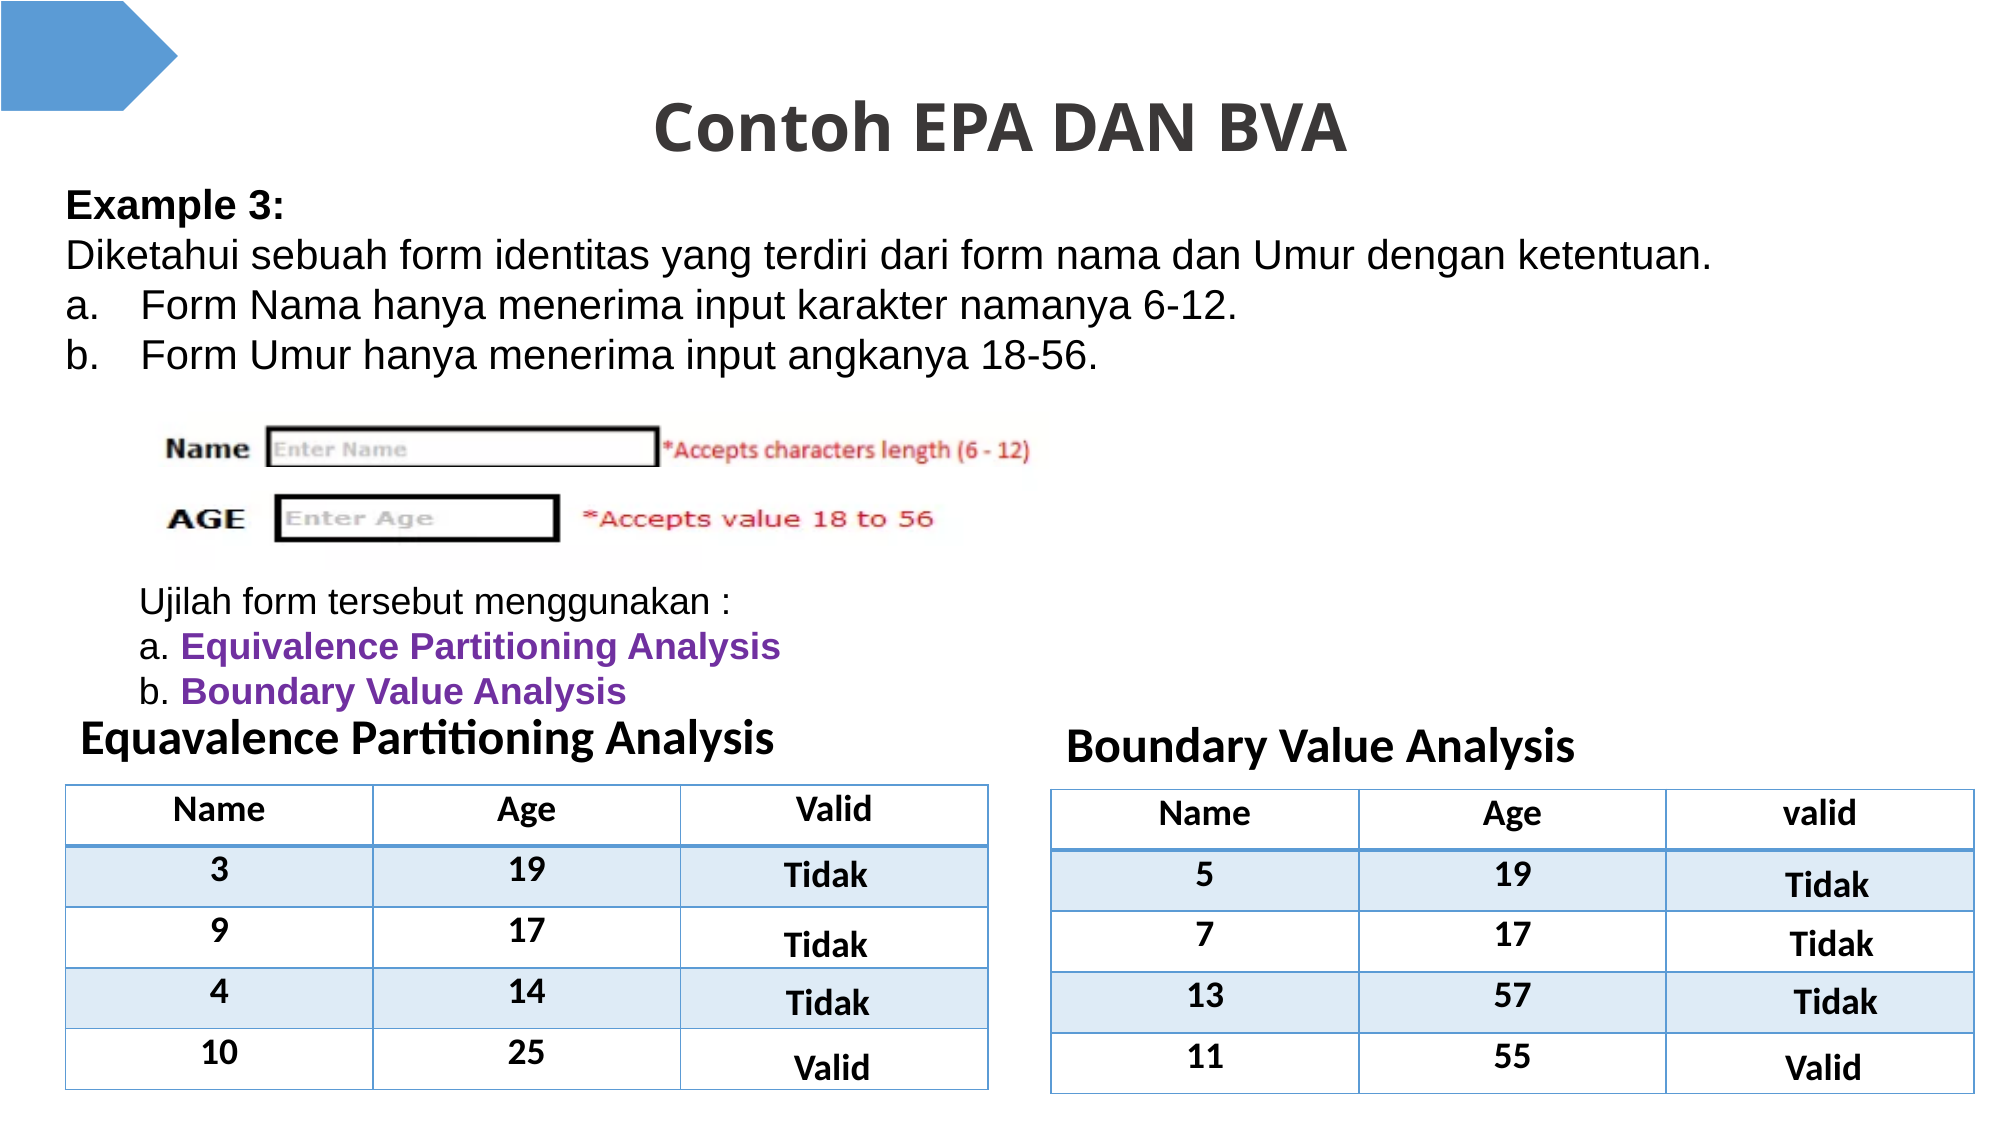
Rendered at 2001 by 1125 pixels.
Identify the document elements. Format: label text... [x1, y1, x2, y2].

table_cell 17 [1360, 912, 1665, 971]
text_box Tidak [768, 912, 896, 973]
table_cell 7 [1052, 912, 1358, 971]
table_header Valid [681, 786, 987, 844]
text_box Valid [768, 1035, 896, 1096]
picture [137, 397, 1072, 570]
table_header Name [1052, 790, 1358, 848]
table_cell 19 [374, 848, 680, 906]
table_cell 9 [66, 908, 372, 967]
table_cell [1667, 852, 1770, 910]
table_cell 5 [1052, 852, 1358, 910]
text_box Tidak [1774, 911, 1902, 971]
table_cell [681, 908, 987, 967]
table_cell 14 [374, 969, 680, 1028]
table_cell [1667, 1034, 1973, 1093]
table_cell [1667, 973, 1973, 1032]
table_cell 25 [374, 1029, 680, 1089]
table_cell 11 [1052, 1034, 1358, 1093]
table_cell [681, 1029, 987, 1089]
table_cell 13 [1052, 973, 1358, 1032]
table_cell [1898, 852, 1973, 910]
table_cell 57 [1360, 973, 1665, 1032]
table_cell [681, 969, 771, 1028]
table_header Age [374, 786, 680, 844]
text_box Valid [1770, 1035, 1898, 1096]
table_cell 55 [1360, 1034, 1665, 1093]
list Equavalence Partitioning Analysis [65, 685, 912, 774]
table_cell 10 [66, 1029, 372, 1089]
title Contoh EPA DAN BVA [137, 59, 1863, 170]
text_box Tidak [768, 842, 896, 903]
text_box Tidak [1770, 852, 1898, 912]
table_header Age [1360, 790, 1665, 848]
table_cell 17 [374, 908, 680, 967]
table_header valid [1667, 790, 1973, 848]
table_header Name [66, 786, 372, 844]
table_cell [896, 969, 987, 1028]
text_box Example 3: Diketahui sebuah form identitas yang terdiri dari form nama dan Umur dengan ketentuan. Form Nama hanya menerima input karakter namanya 6-12. Form Umur hanya menerima input angkanya 18-56. [50, 170, 1902, 386]
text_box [0, 0, 180, 112]
list Boundary Value Analysis [1051, 692, 1902, 781]
table_cell [681, 848, 987, 906]
table_cell 4 [66, 969, 372, 1028]
text_box Tidak [1778, 969, 1906, 1030]
table_cell [1667, 912, 1774, 971]
text_box Tidak [771, 970, 898, 1031]
text_box Ujilah form tersebut menggunakan : a. Equivalence Partitioning Analysis b. Boundary Value Analysis [124, 569, 1052, 720]
table_cell 19 [1360, 852, 1665, 910]
table_cell 3 [66, 848, 372, 906]
table_cell [1902, 912, 1973, 971]
